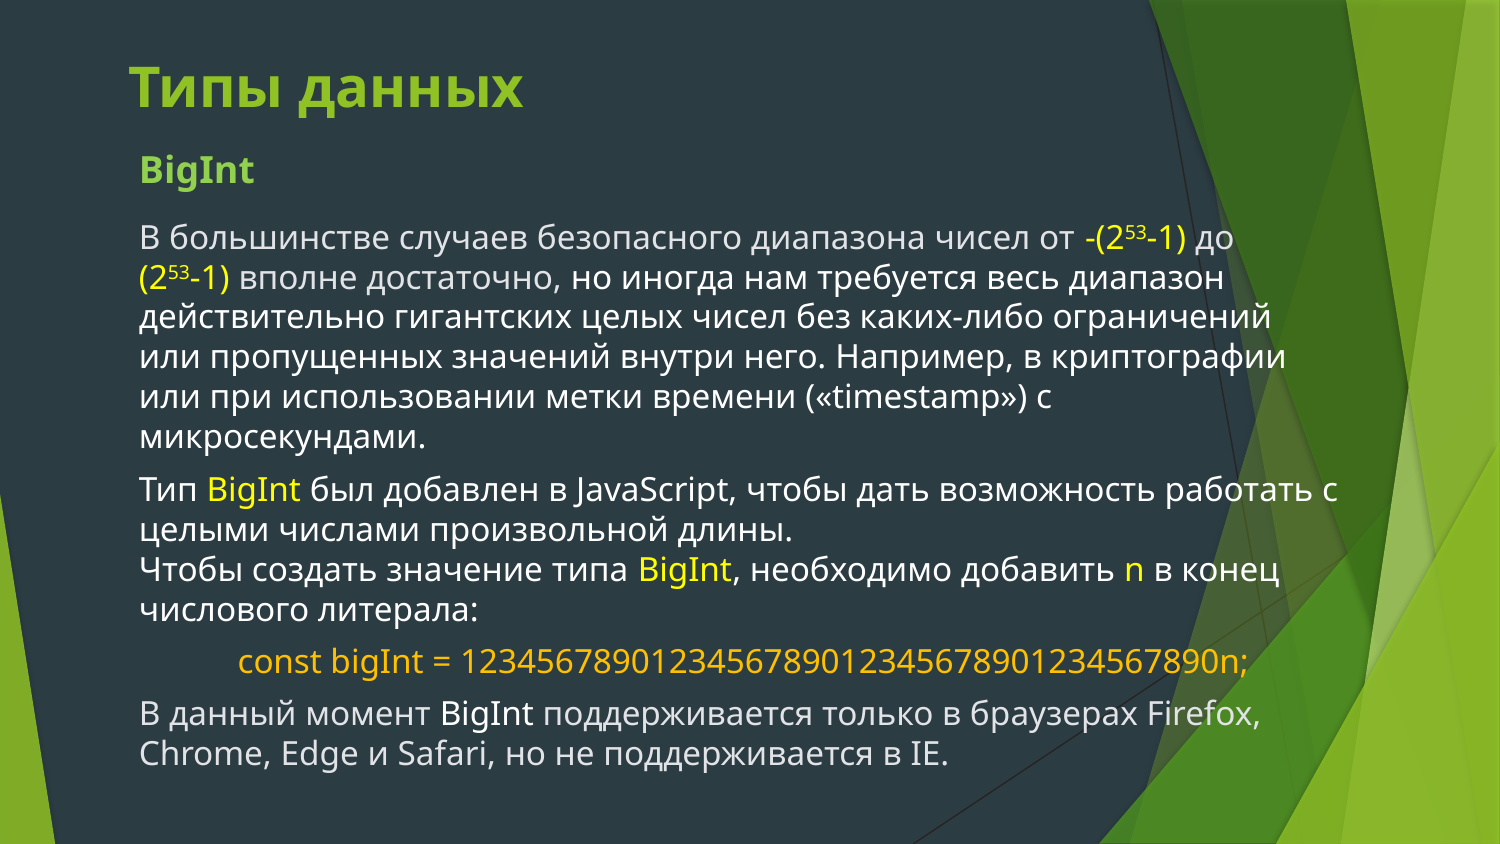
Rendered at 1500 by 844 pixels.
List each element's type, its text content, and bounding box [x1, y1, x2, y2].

title Типы данных [113, 43, 1317, 127]
list BigInt В большинстве случаев безопасного диапазона чисел от -(253-1) до (253-1) вполне достаточно, но иногда нам требуется весь диапазон действительно гигантских целых чисел без каких-либо ограничений или пропущенных значений внутри него. Например, в криптографии или при использовании метки времени («timestamp») с микросекундами. Тип BigInt был добавлен в JavaScript, чтобы дать возможность работать с целыми числами произвольной длины. Чтобы создать значение типа BigInt, необходимо добавить n в конец числового литерала: const bigInt = 1234567890123456789012345678901234567890n; В данный момент BigInt поддерживается только в браузерах Firefox, Chrome, Edge и Safari, но не поддерживается в IE. [123, 138, 1360, 765]
